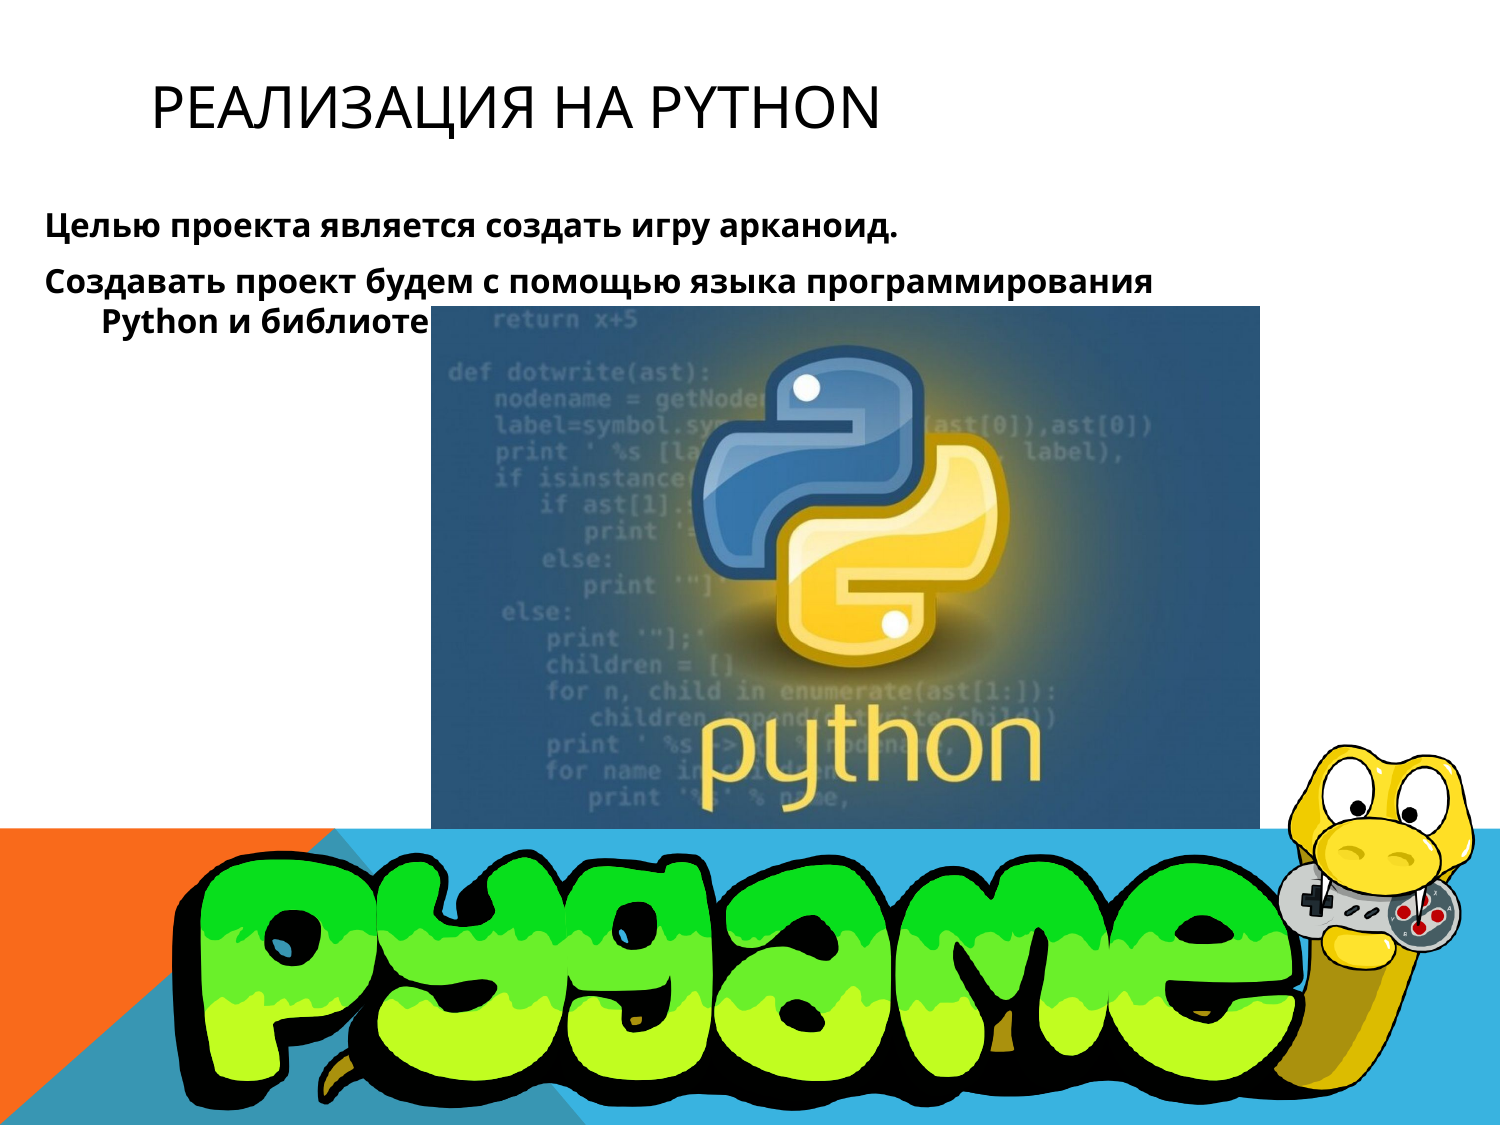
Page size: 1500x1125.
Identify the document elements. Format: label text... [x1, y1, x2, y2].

title Реализация на python [135, 60, 1369, 150]
list Целью проекта является создать игру арканоид. Создавать проект будем с помощью языка программирования Python и библиотеки PyGame. [29, 196, 1264, 784]
picture [160, 306, 1500, 1125]
